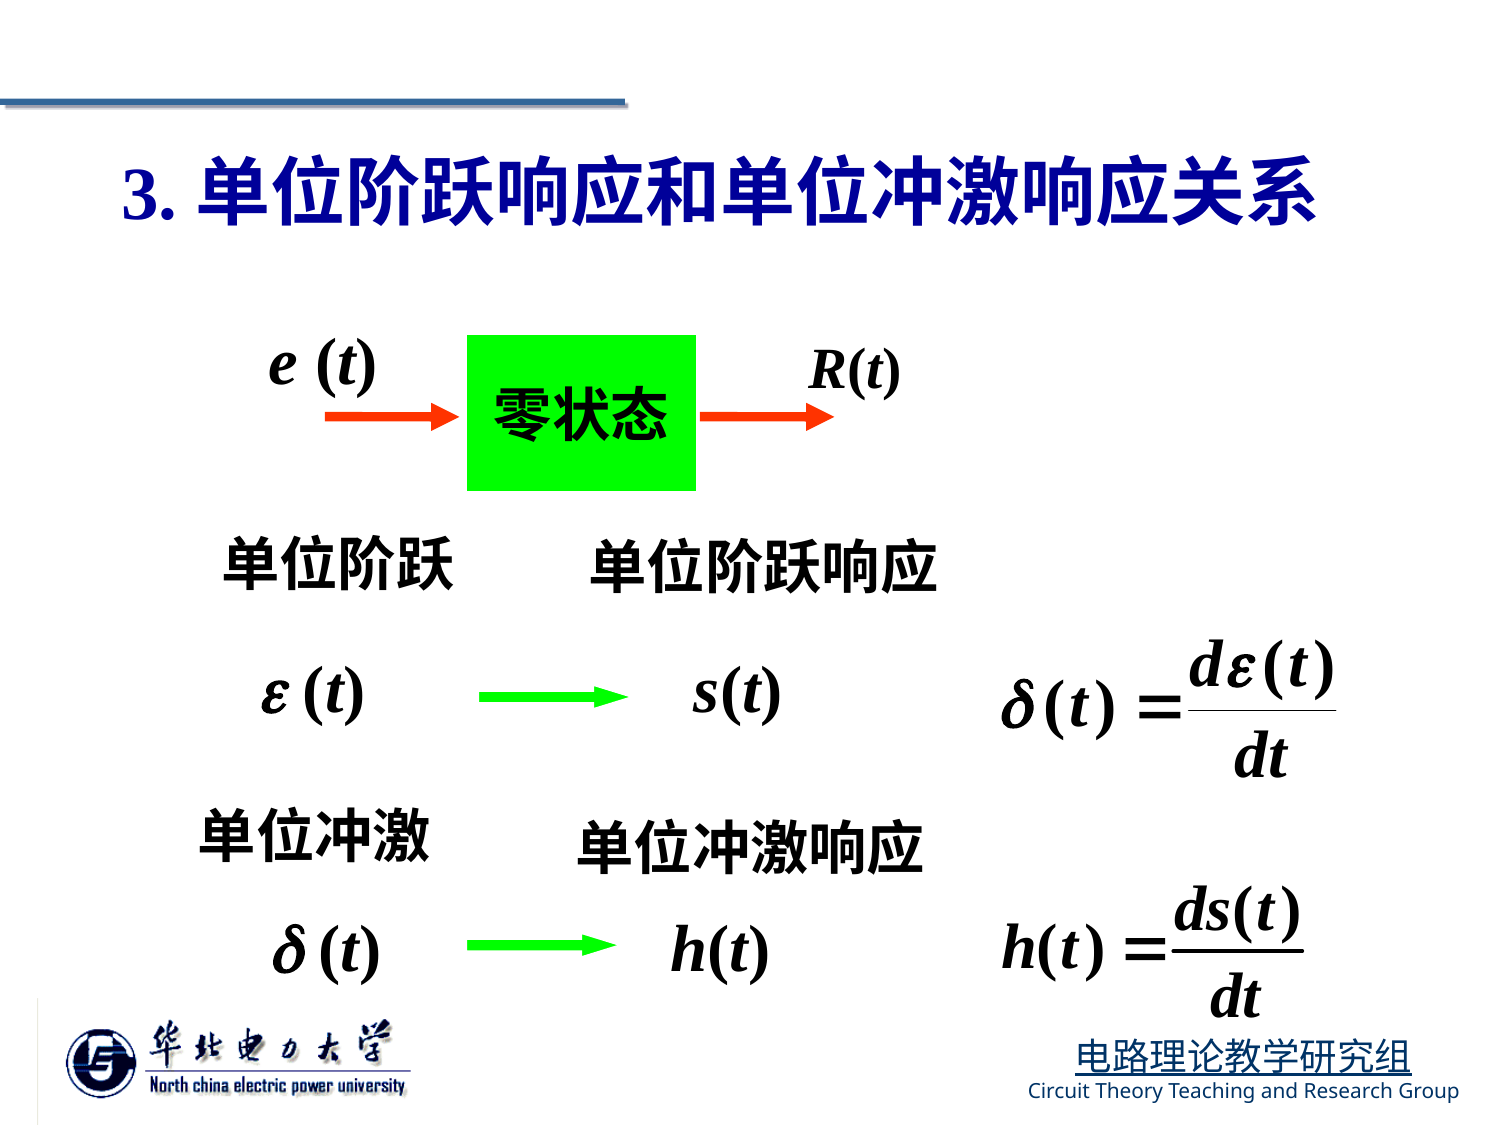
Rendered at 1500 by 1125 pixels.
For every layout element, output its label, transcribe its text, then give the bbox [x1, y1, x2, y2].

text_box s(t) [679, 637, 822, 733]
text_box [301, 320, 919, 492]
text_box 单位冲激 [183, 791, 491, 877]
picture [37, 997, 413, 1125]
text_box 单位阶跃响应 [574, 523, 954, 608]
text_box 单位阶跃 [206, 519, 502, 605]
text_box e (t) [253, 310, 394, 405]
text_box h(t) [655, 897, 786, 993]
text_box 单位冲激响应 [560, 803, 951, 889]
text_box [478, 685, 632, 709]
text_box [998, 626, 1341, 785]
text_box  (t) [242, 637, 381, 733]
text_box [998, 874, 1309, 1024]
text_box [466, 933, 620, 957]
text_box  (t) [253, 897, 397, 993]
text_box 3.单位阶跃响应和单位冲激响应关系 [106, 137, 1500, 242]
